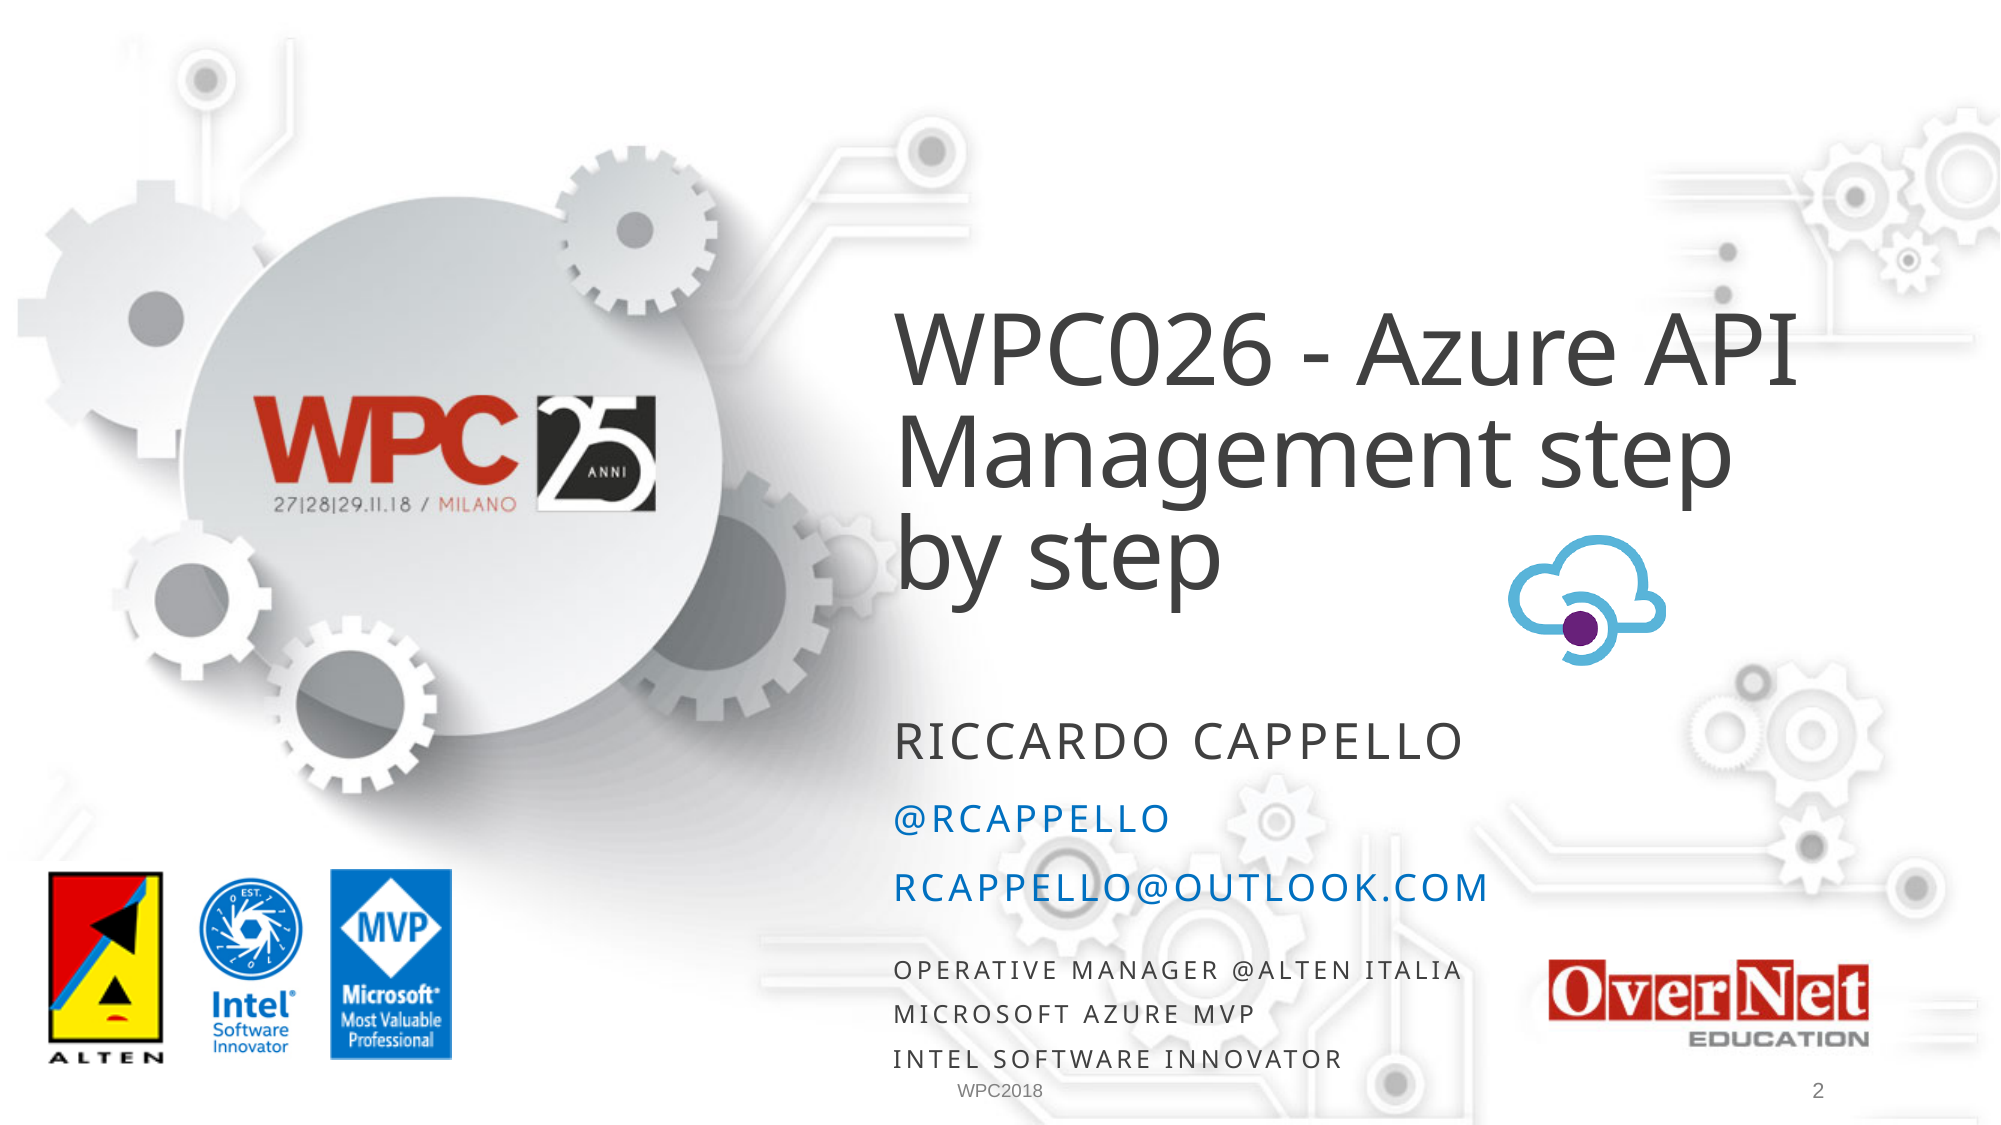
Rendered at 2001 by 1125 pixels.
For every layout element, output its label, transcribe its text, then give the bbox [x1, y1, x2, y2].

footer WPC2018 [604, 1059, 1396, 1120]
picture [0, 0, 2001, 1125]
subtitle RICCARDO CAPPELLO @rcappello rcappello@outlook.com Operative manager @alten italia Microsoft Azure MVP Intel Software Innovator [878, 709, 1863, 843]
title WPC026 - Azure API Management step by step [878, 245, 1863, 669]
slide_number 2 [1624, 1059, 1840, 1120]
